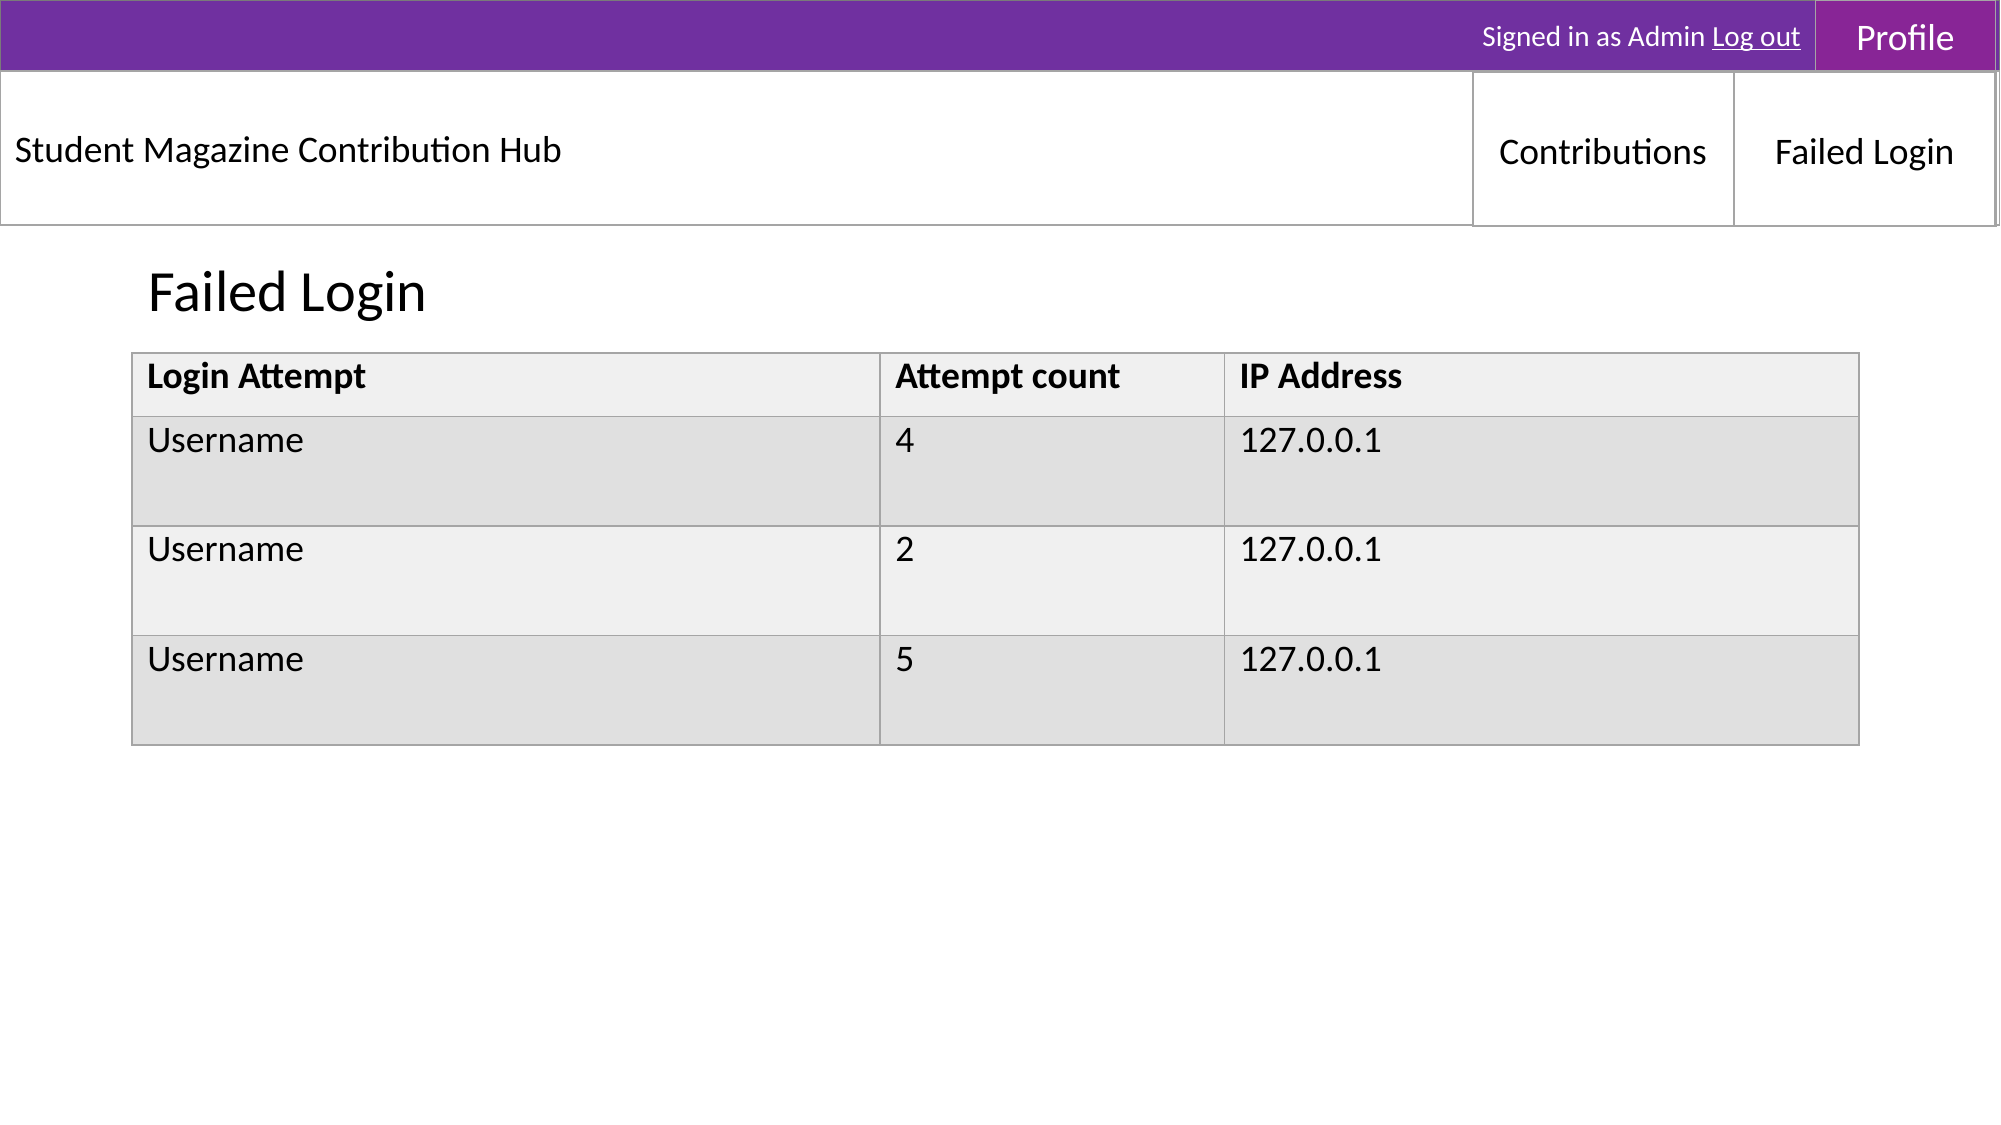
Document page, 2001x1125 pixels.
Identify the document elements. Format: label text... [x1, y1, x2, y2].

text_box Profile [1815, 0, 1996, 70]
table_cell 127.0.0.1 [1225, 636, 1858, 744]
text_box Contributions [1472, 71, 1733, 227]
table_cell 4 [881, 417, 1224, 525]
text_box [0, 0, 1815, 70]
table_cell 127.0.0.1 [1225, 527, 1858, 635]
text_box [1996, 0, 2000, 70]
text_box Failed Login [1733, 71, 1997, 227]
table_header IP Address [1225, 354, 1858, 416]
table_cell Username [133, 417, 879, 525]
table_cell 5 [881, 636, 1224, 744]
text_box Student Magazine Contribution Hub [0, 70, 2000, 226]
table_header Login Attempt [133, 354, 879, 416]
text_box Signed in as Admin Log out [1467, 10, 1815, 60]
table_cell 2 [881, 527, 1224, 635]
table_cell Username [133, 636, 879, 744]
table_header Attempt count [881, 354, 1224, 416]
text_box Failed Login [133, 246, 443, 331]
table_cell 127.0.0.1 [1225, 417, 1858, 525]
table_cell Username [133, 527, 879, 635]
